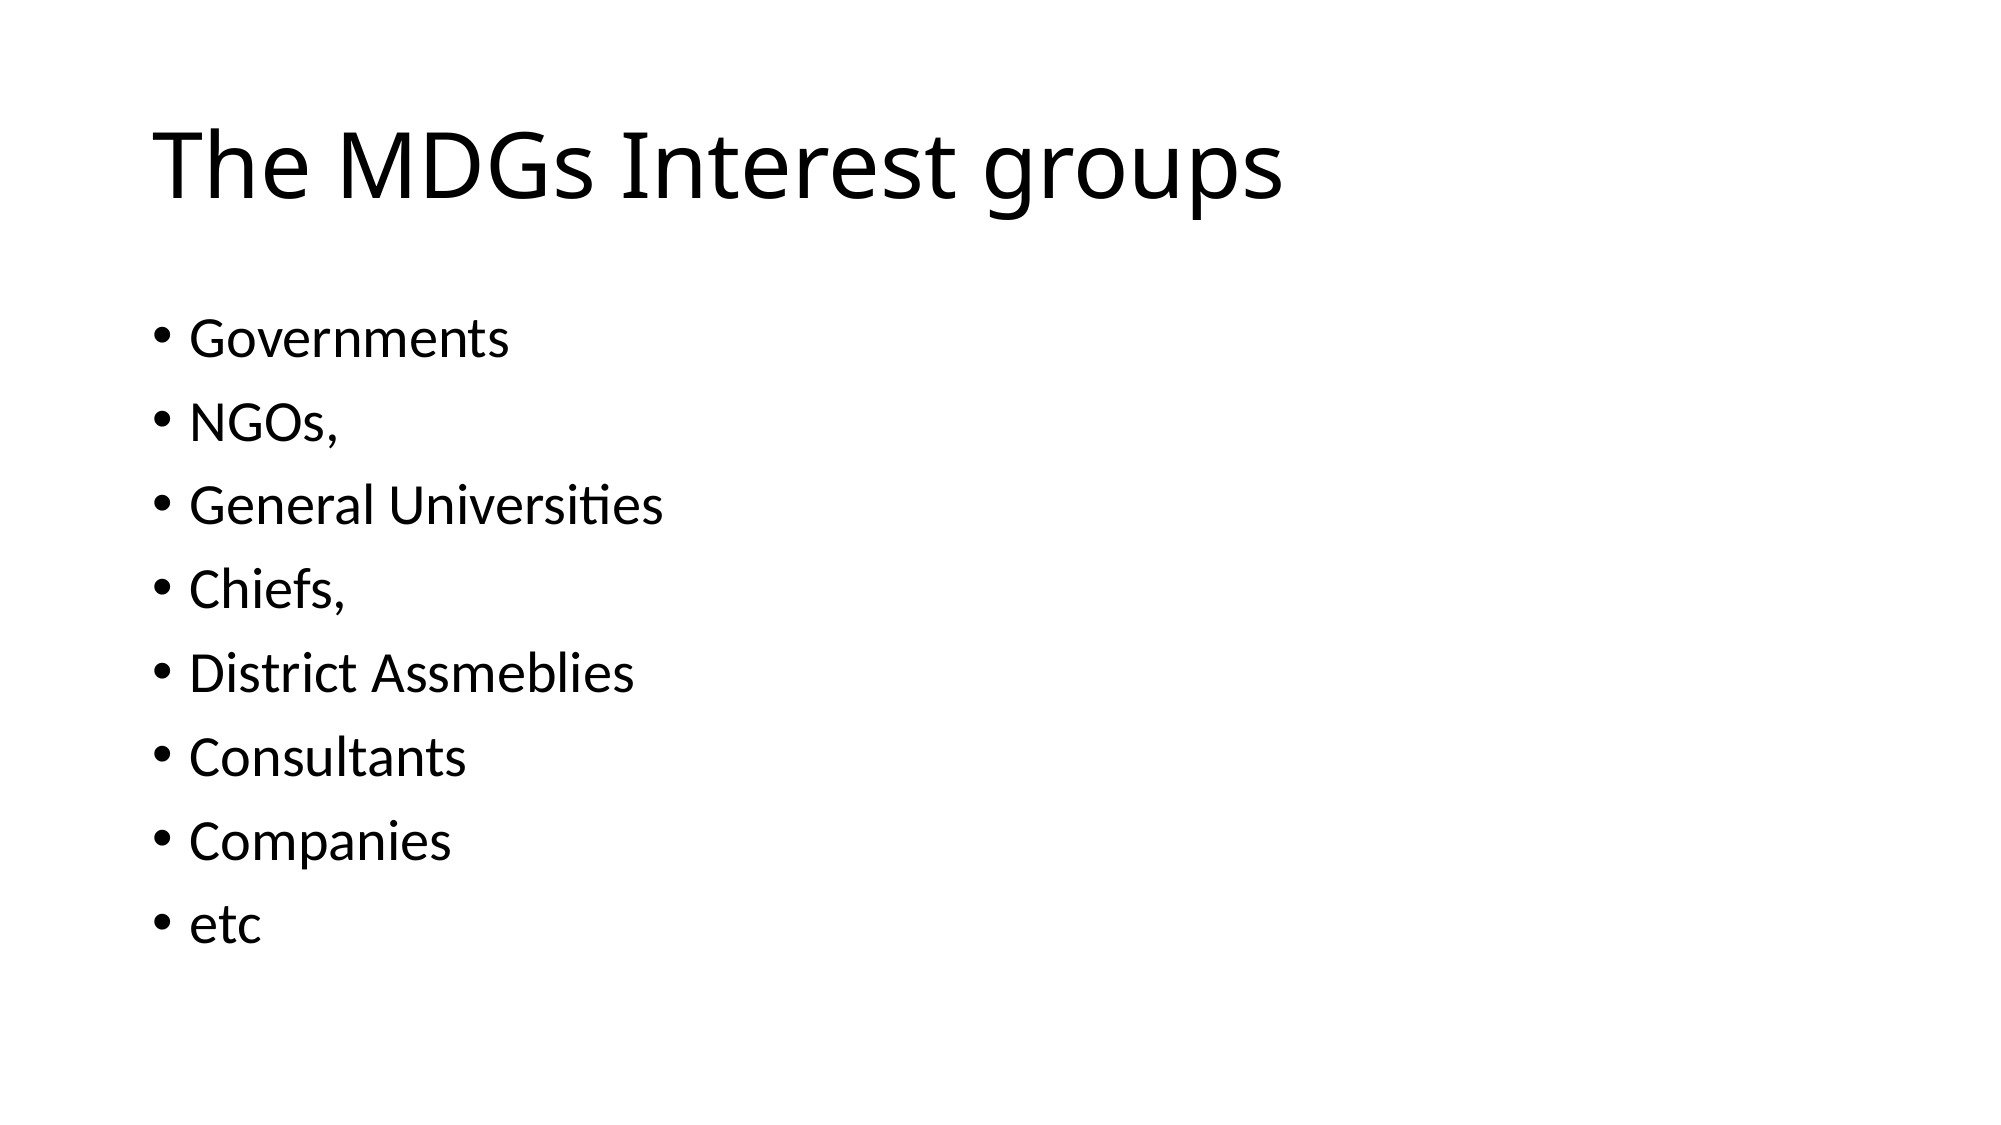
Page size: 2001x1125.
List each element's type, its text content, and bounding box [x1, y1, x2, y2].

list Governments NGOs, General Universities Chiefs, District Assmeblies Consultants Companies etc [137, 299, 1863, 1014]
title The MDGs Interest groups [137, 59, 1863, 278]
